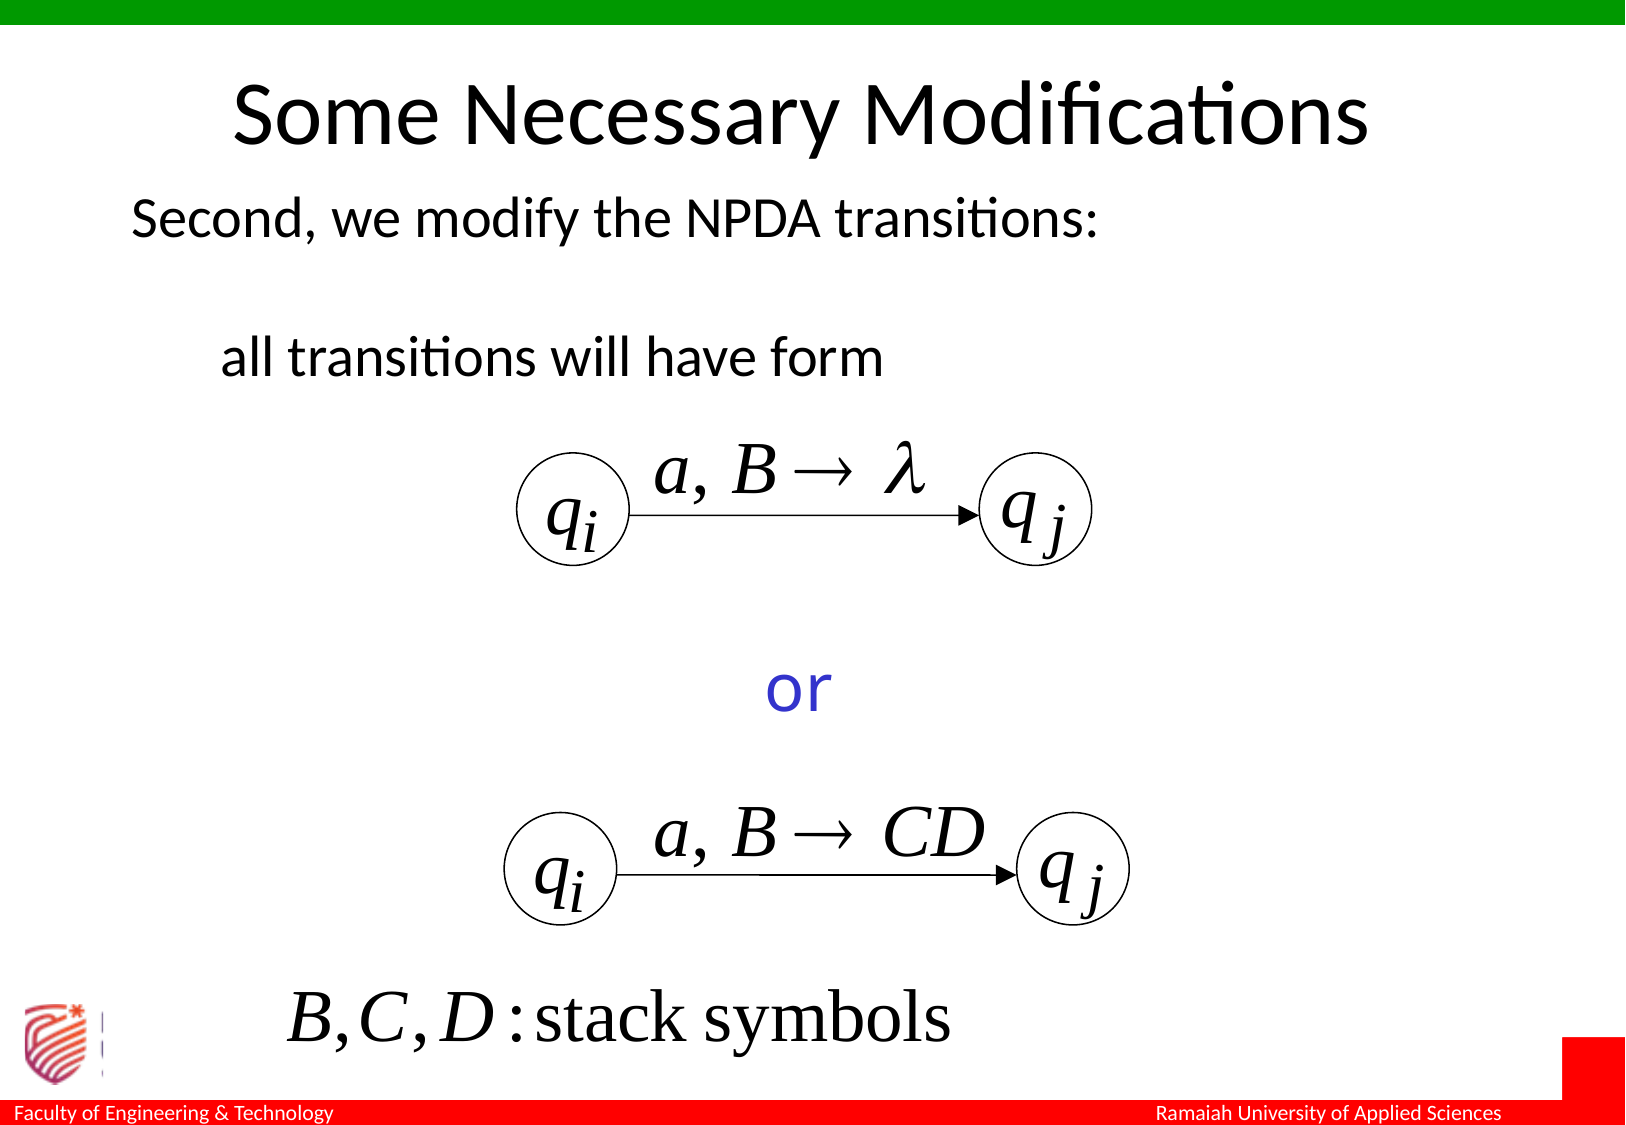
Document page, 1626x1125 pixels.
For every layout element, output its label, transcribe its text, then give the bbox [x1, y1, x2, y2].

text_box [1003, 452, 1068, 463]
text_box [516, 452, 630, 554]
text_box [997, 465, 1074, 566]
text_box [1078, 472, 1092, 545]
text_box [1016, 832, 1030, 905]
text_box [979, 473, 992, 545]
text_box Some Necessary Modifications [81, 45, 1544, 233]
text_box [649, 799, 990, 880]
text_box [1035, 824, 1111, 926]
text_box [1115, 831, 1130, 905]
text_box Second, we modify the NPDA transitions: all transitions will have form [117, 233, 1116, 396]
picture [24, 1004, 104, 1085]
text_box [1040, 812, 1106, 823]
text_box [280, 982, 952, 1063]
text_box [649, 437, 932, 517]
text_box [504, 812, 617, 914]
text_box or [749, 637, 848, 733]
text_box [935, 505, 980, 526]
text_box [994, 864, 1017, 886]
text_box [529, 831, 591, 919]
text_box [542, 471, 604, 560]
